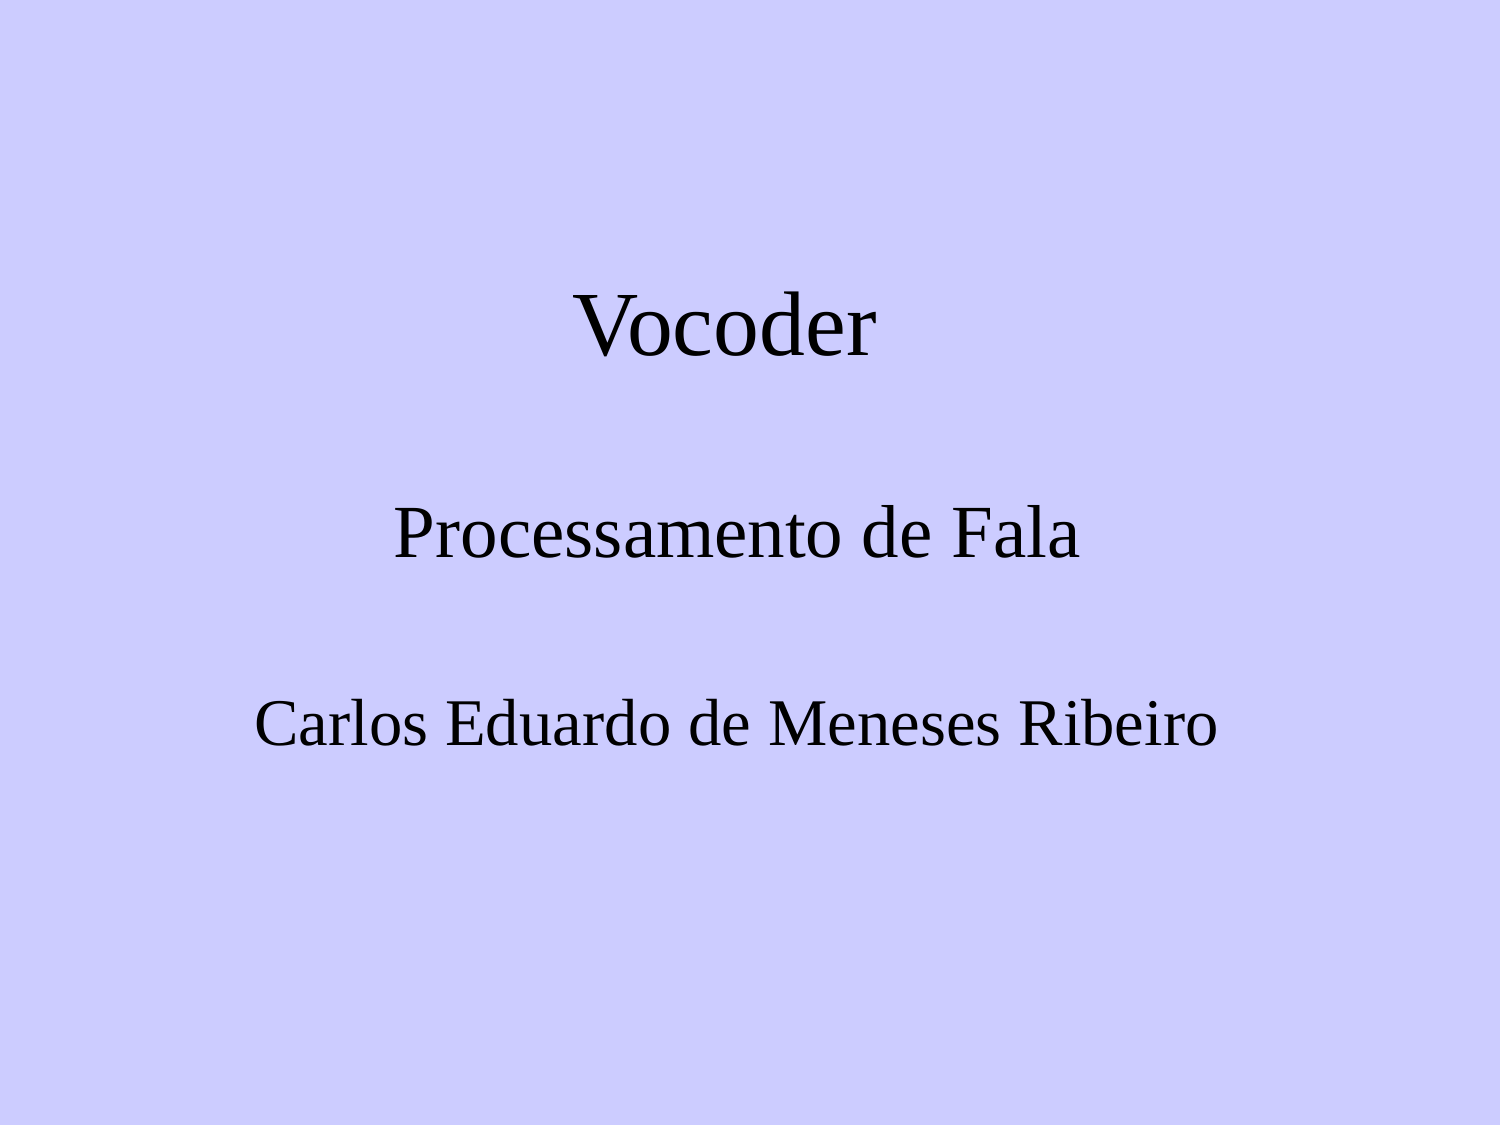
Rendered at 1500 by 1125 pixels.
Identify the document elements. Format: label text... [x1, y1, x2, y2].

title Vocoder [87, 224, 1363, 413]
subtitle Processamento de Fala Carlos Eduardo de Meneses Ribeiro [212, 474, 1263, 763]
